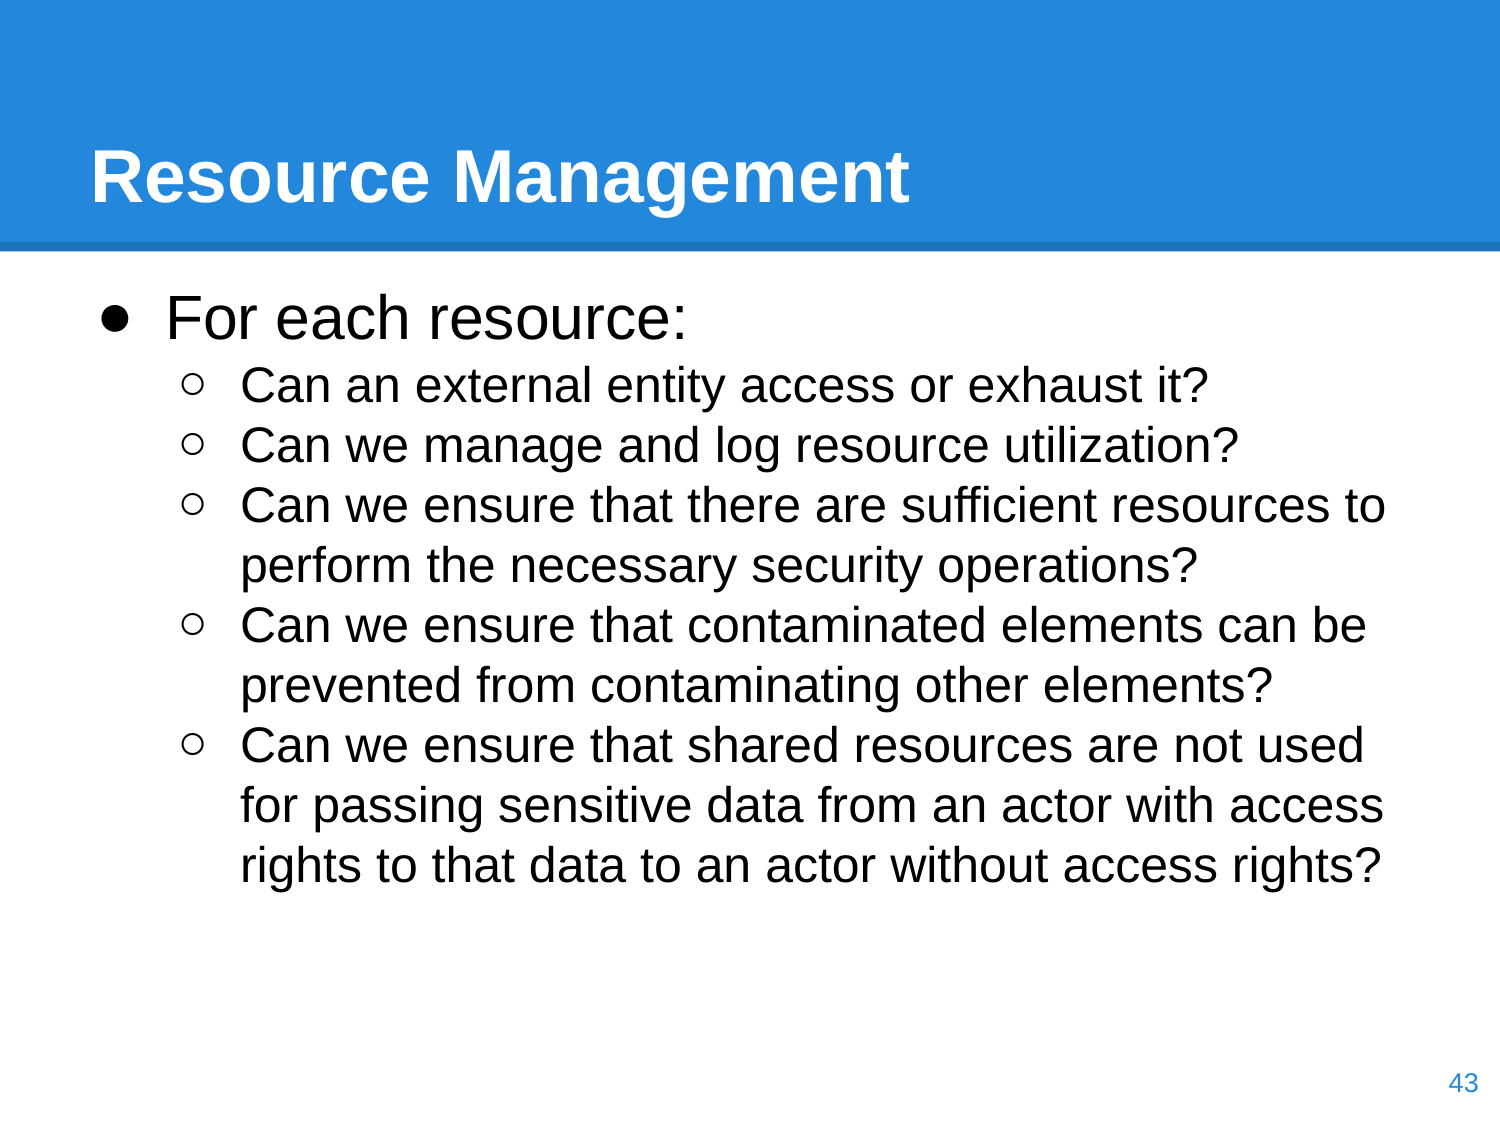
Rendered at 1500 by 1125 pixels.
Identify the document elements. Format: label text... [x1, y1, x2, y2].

title Resource Management [75, 45, 1425, 233]
slide_number ‹#› [1403, 1038, 1494, 1125]
list For each resource: Can an external entity access or exhaust it? Can we manage and log resource utilization? Can we ensure that there are sufficient resources to perform the necessary security operations? Can we ensure that contaminated elements can be prevented from contaminating other elements? Can we ensure that shared resources are not used for passing sensitive data from an actor with access rights to that data to an actor without access rights? [75, 262, 1425, 1078]
